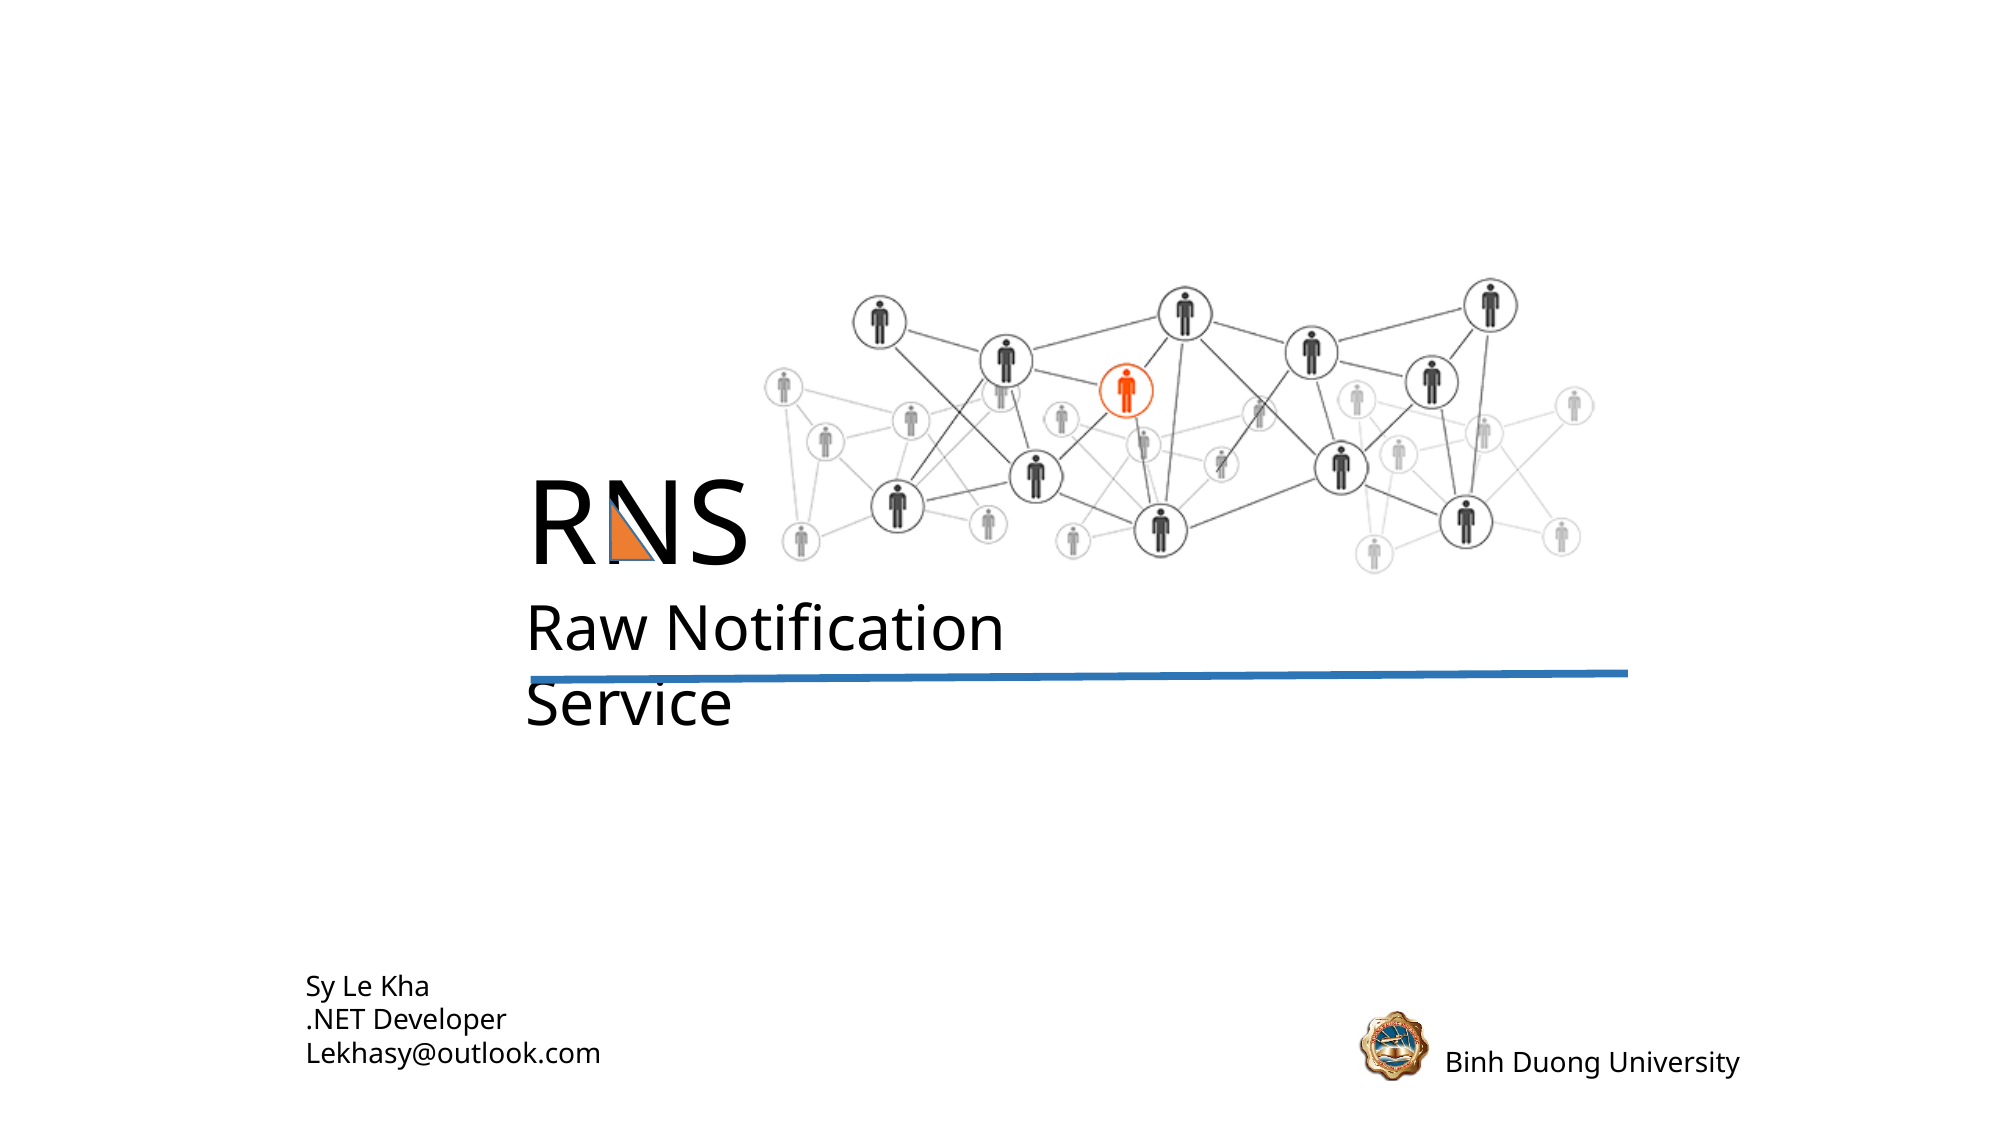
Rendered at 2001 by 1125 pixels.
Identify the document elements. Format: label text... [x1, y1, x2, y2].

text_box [530, 673, 1628, 680]
text_box Sy Le Kha .NET Developer Lekhasy@outlook.com [290, 960, 731, 1077]
picture [758, 275, 1603, 576]
text_box [609, 497, 656, 561]
text_box Binh Duong University [1429, 1036, 1775, 1086]
text_box RNS Raw Notification Service [510, 439, 1210, 745]
picture [1358, 1008, 1430, 1081]
